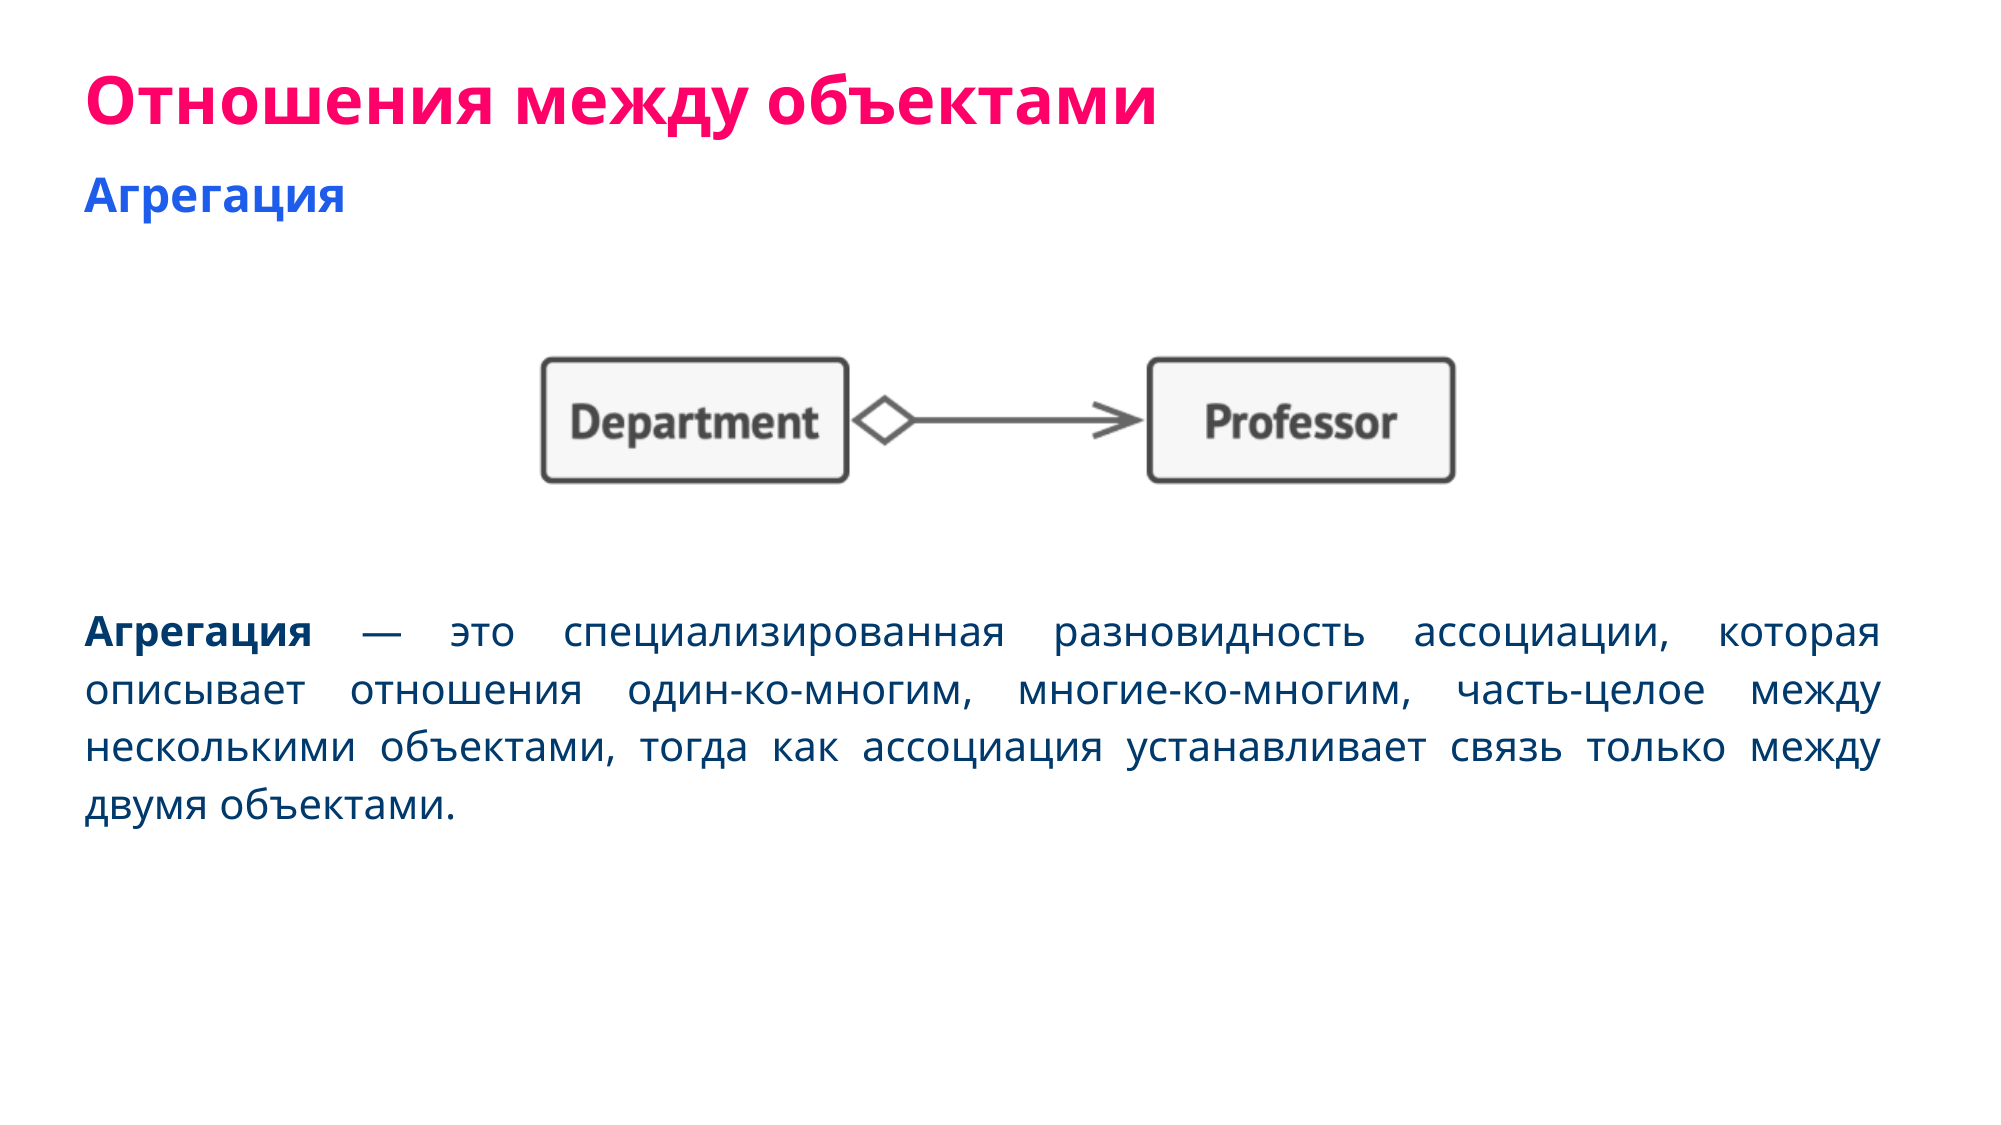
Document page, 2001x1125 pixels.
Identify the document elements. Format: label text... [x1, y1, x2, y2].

text_box Агрегация — это специализированная разновидность ассоциации, которая описывает отношения один-ко-многим, многие-ко-многим, часть-целое между несколькими объектами, тогда как ассоциация устанавливает связь только между двумя объектами. [69, 589, 1897, 833]
picture [529, 341, 1471, 499]
text_box Агрегация [69, 148, 1066, 245]
text_box Отношения между объектами [69, 59, 1261, 122]
